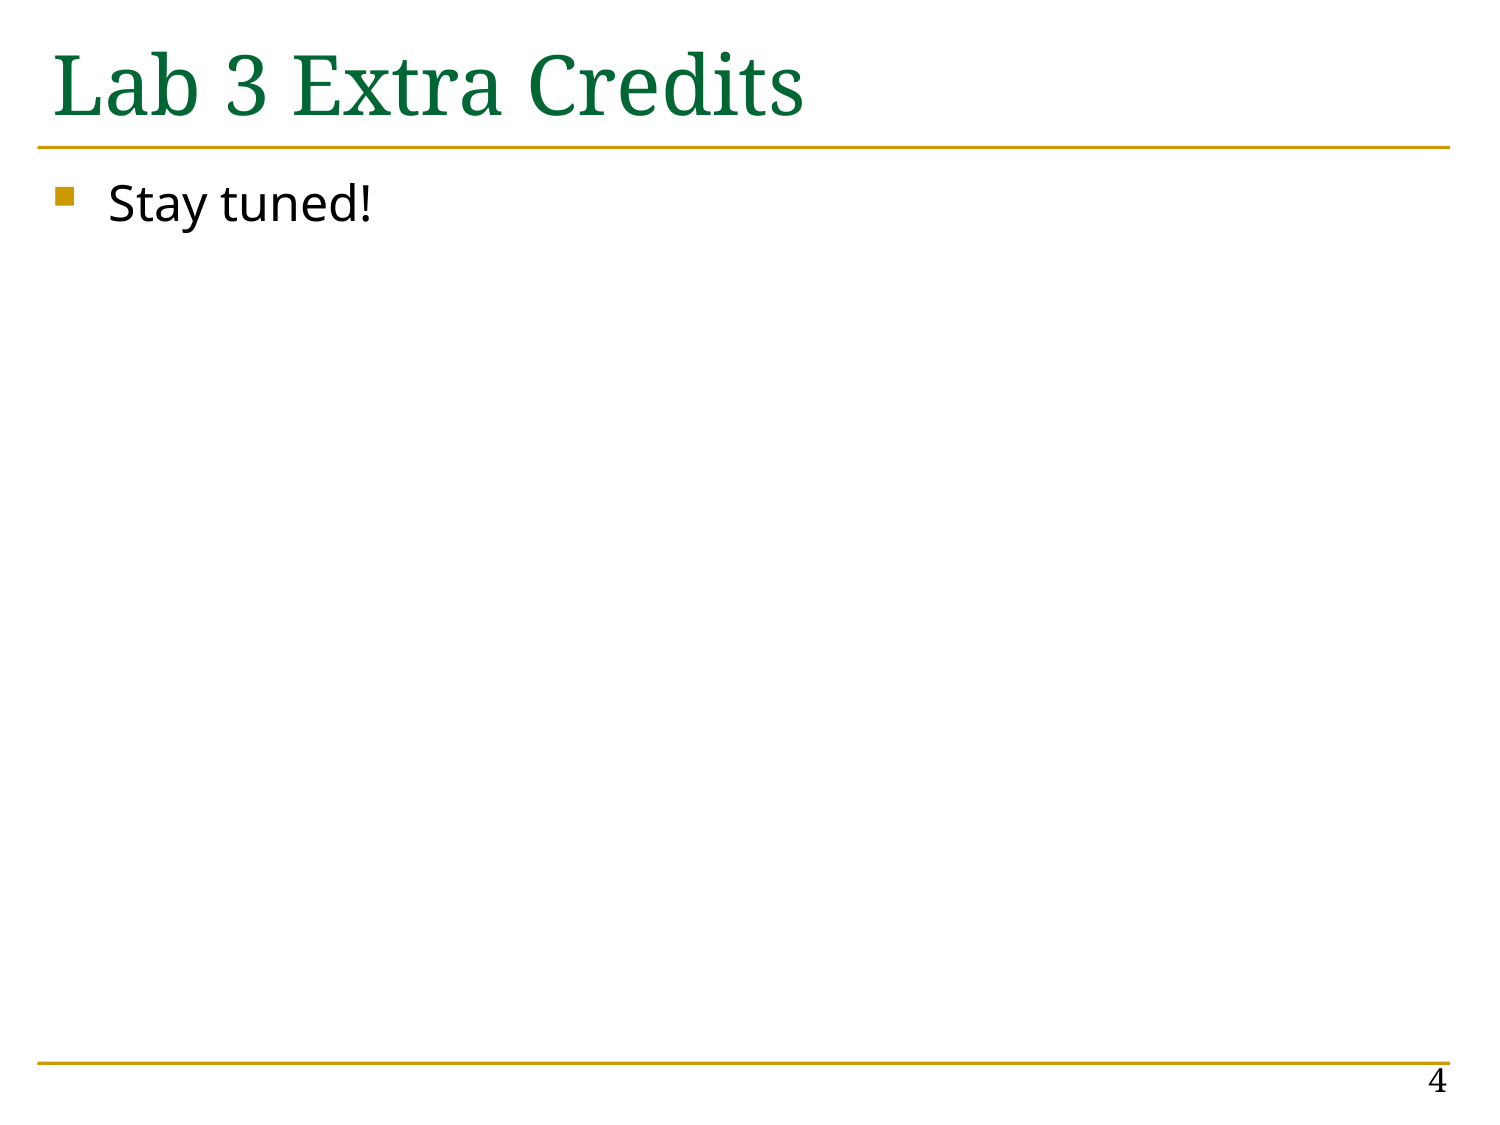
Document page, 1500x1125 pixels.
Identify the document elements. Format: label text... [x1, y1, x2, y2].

title Lab 3 Extra Credits [37, 24, 1450, 200]
list Stay tuned! [37, 163, 450, 538]
slide_number 4 [1111, 1036, 1462, 1112]
